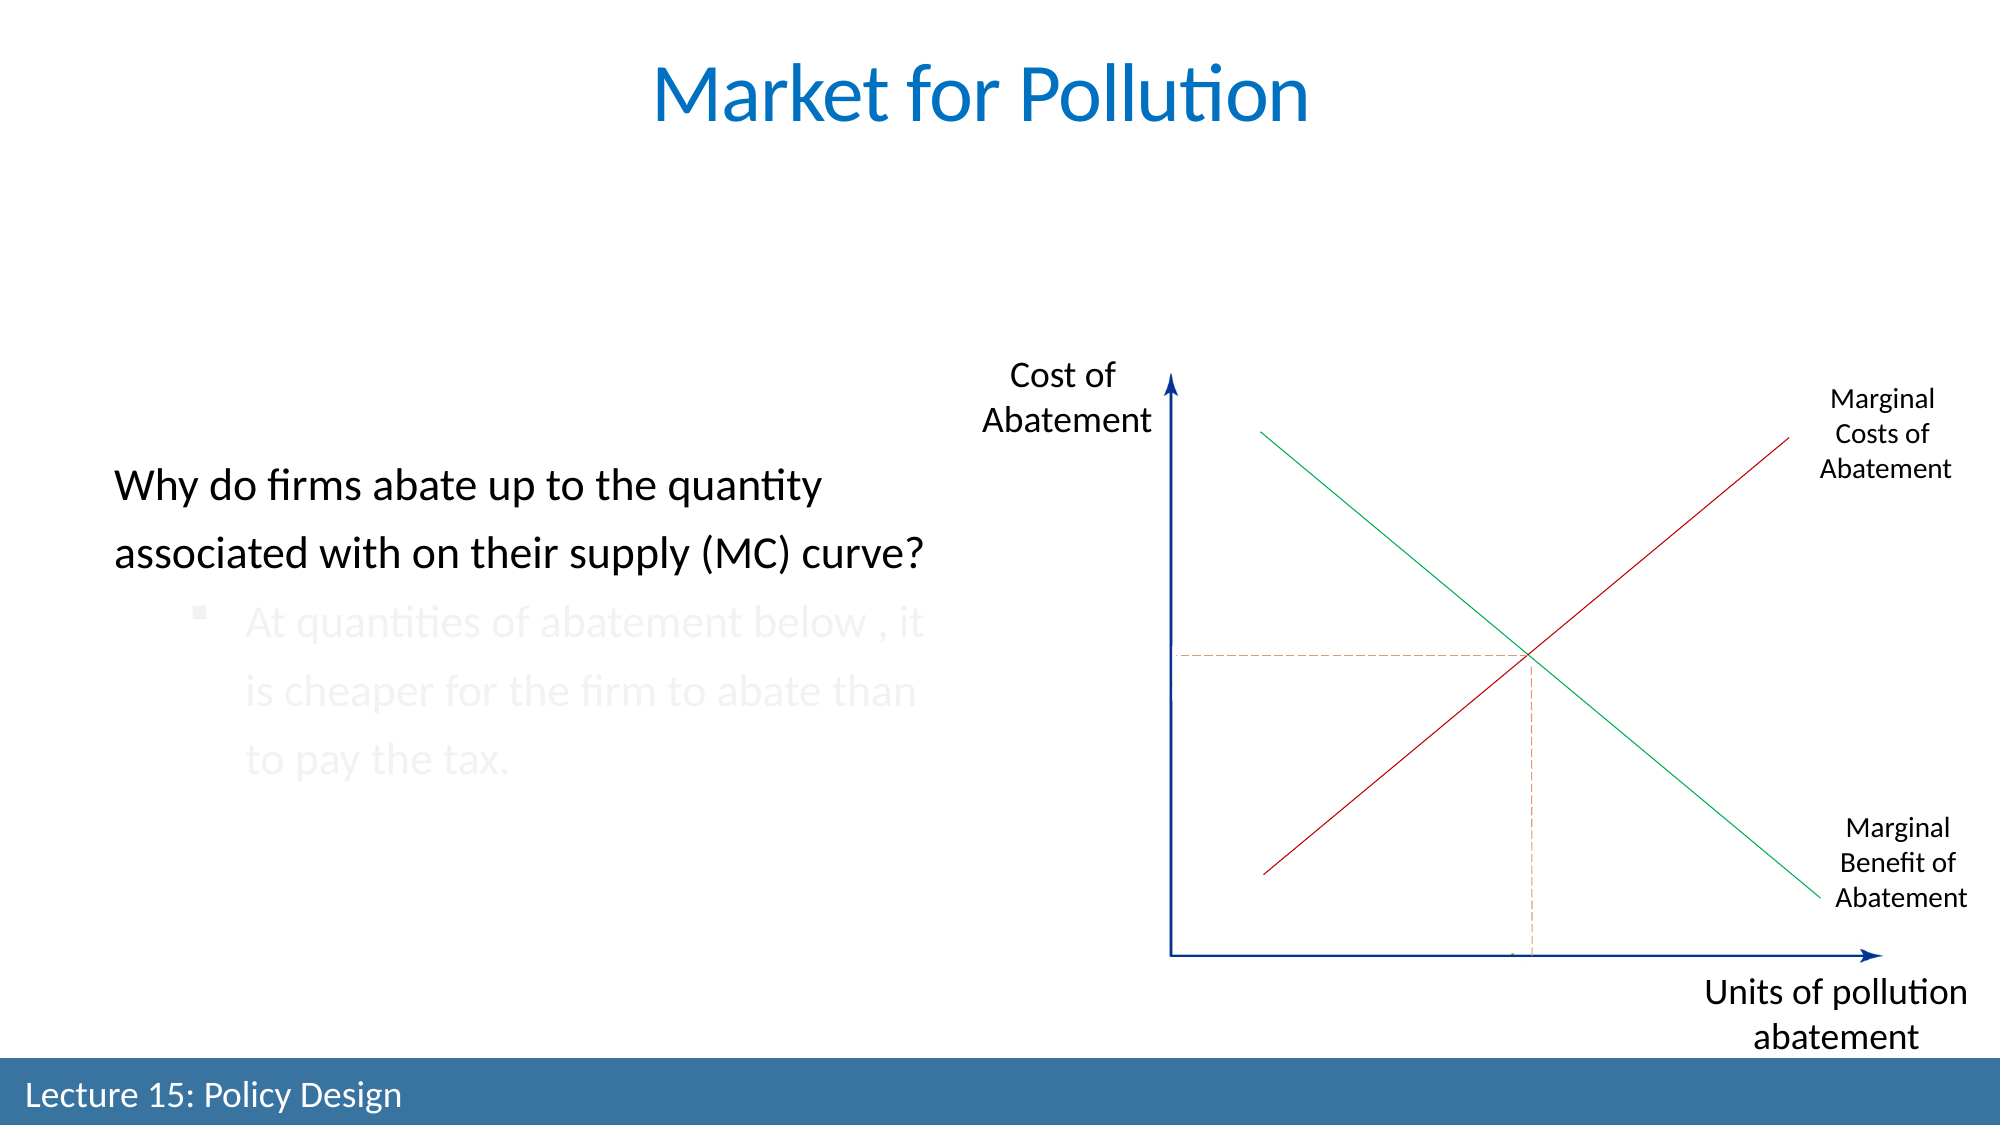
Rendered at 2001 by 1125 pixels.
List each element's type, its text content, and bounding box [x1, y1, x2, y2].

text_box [1263, 437, 1789, 875]
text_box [1260, 431, 1821, 898]
text_box Units of pollution abatement [1675, 960, 1998, 1065]
title Market for Pollution [489, 15, 1475, 147]
text_box Marginal Benefit of Abatement [1890, 800, 1983, 921]
text_box Cost of Abatement [967, 342, 1168, 538]
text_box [1238, 374, 1906, 906]
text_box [989, 350, 1890, 1019]
text_box Marginal Costs of Abatement [1890, 372, 1968, 493]
